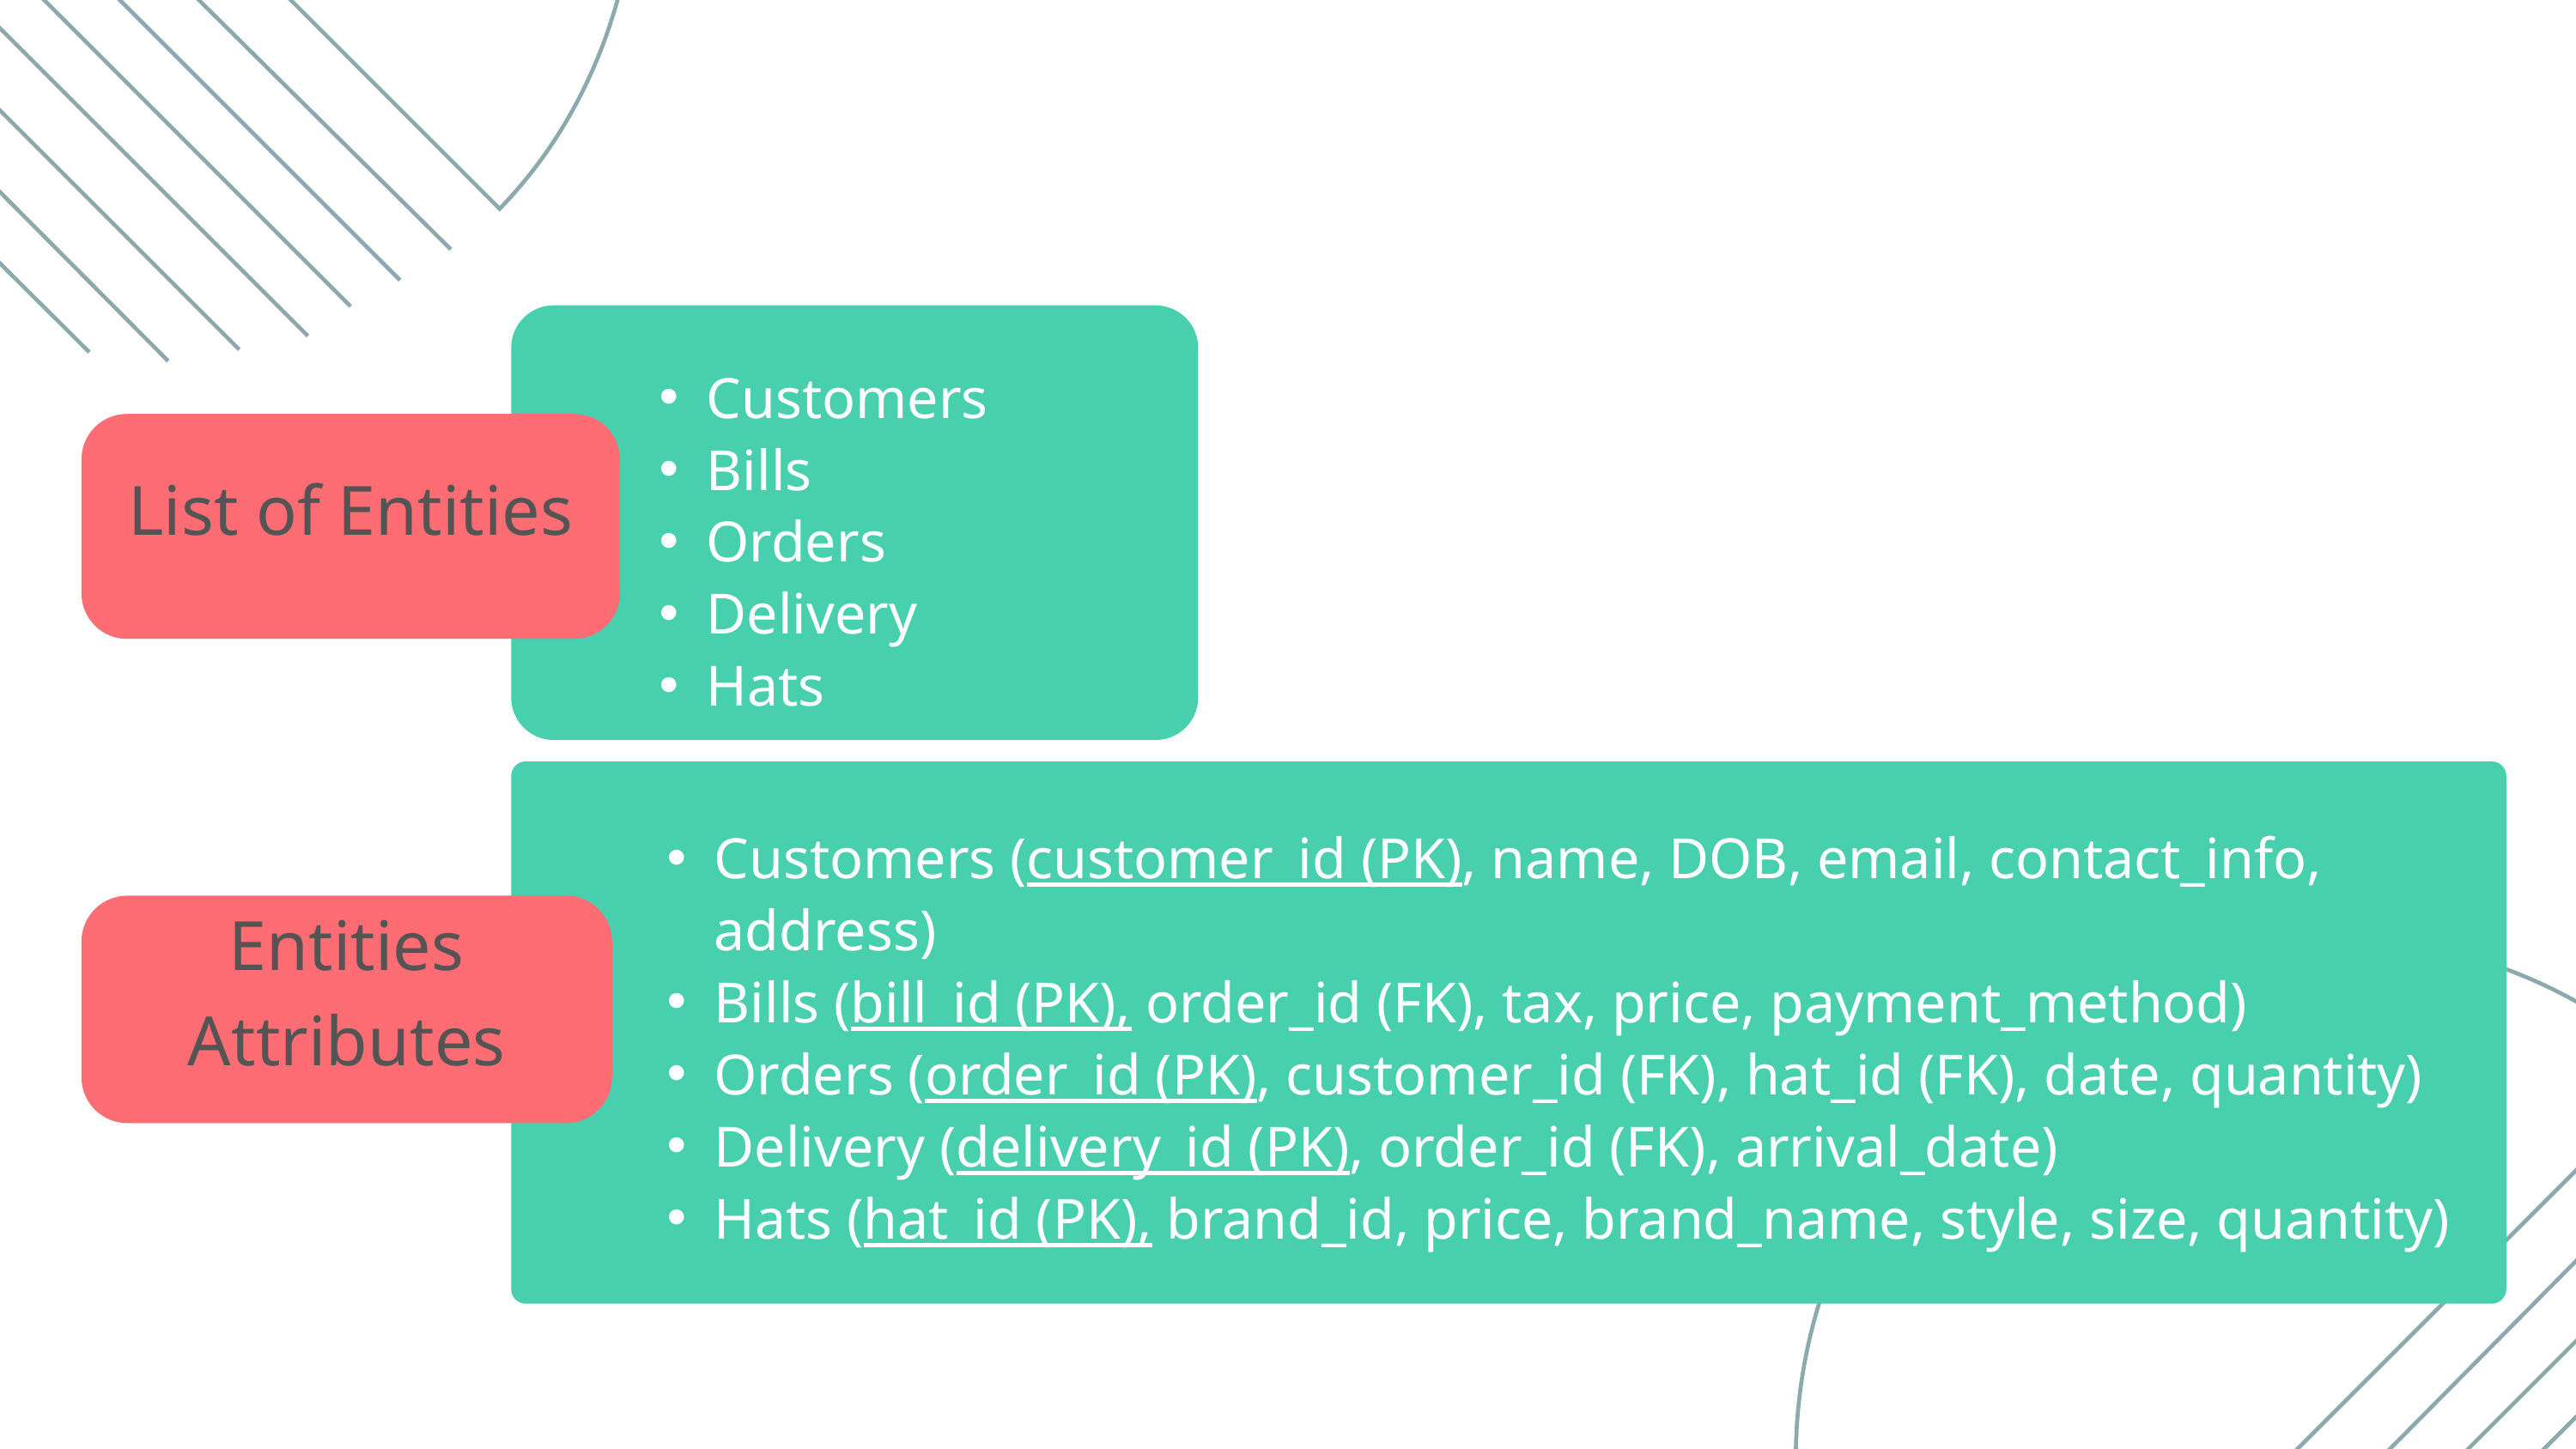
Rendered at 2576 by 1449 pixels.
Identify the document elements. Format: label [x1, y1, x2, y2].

text_box [81, 413, 621, 640]
text_box [511, 305, 1199, 741]
text_box [81, 895, 613, 1124]
text_box [1603, 1014, 2576, 1449]
text_box [511, 761, 2507, 1304]
